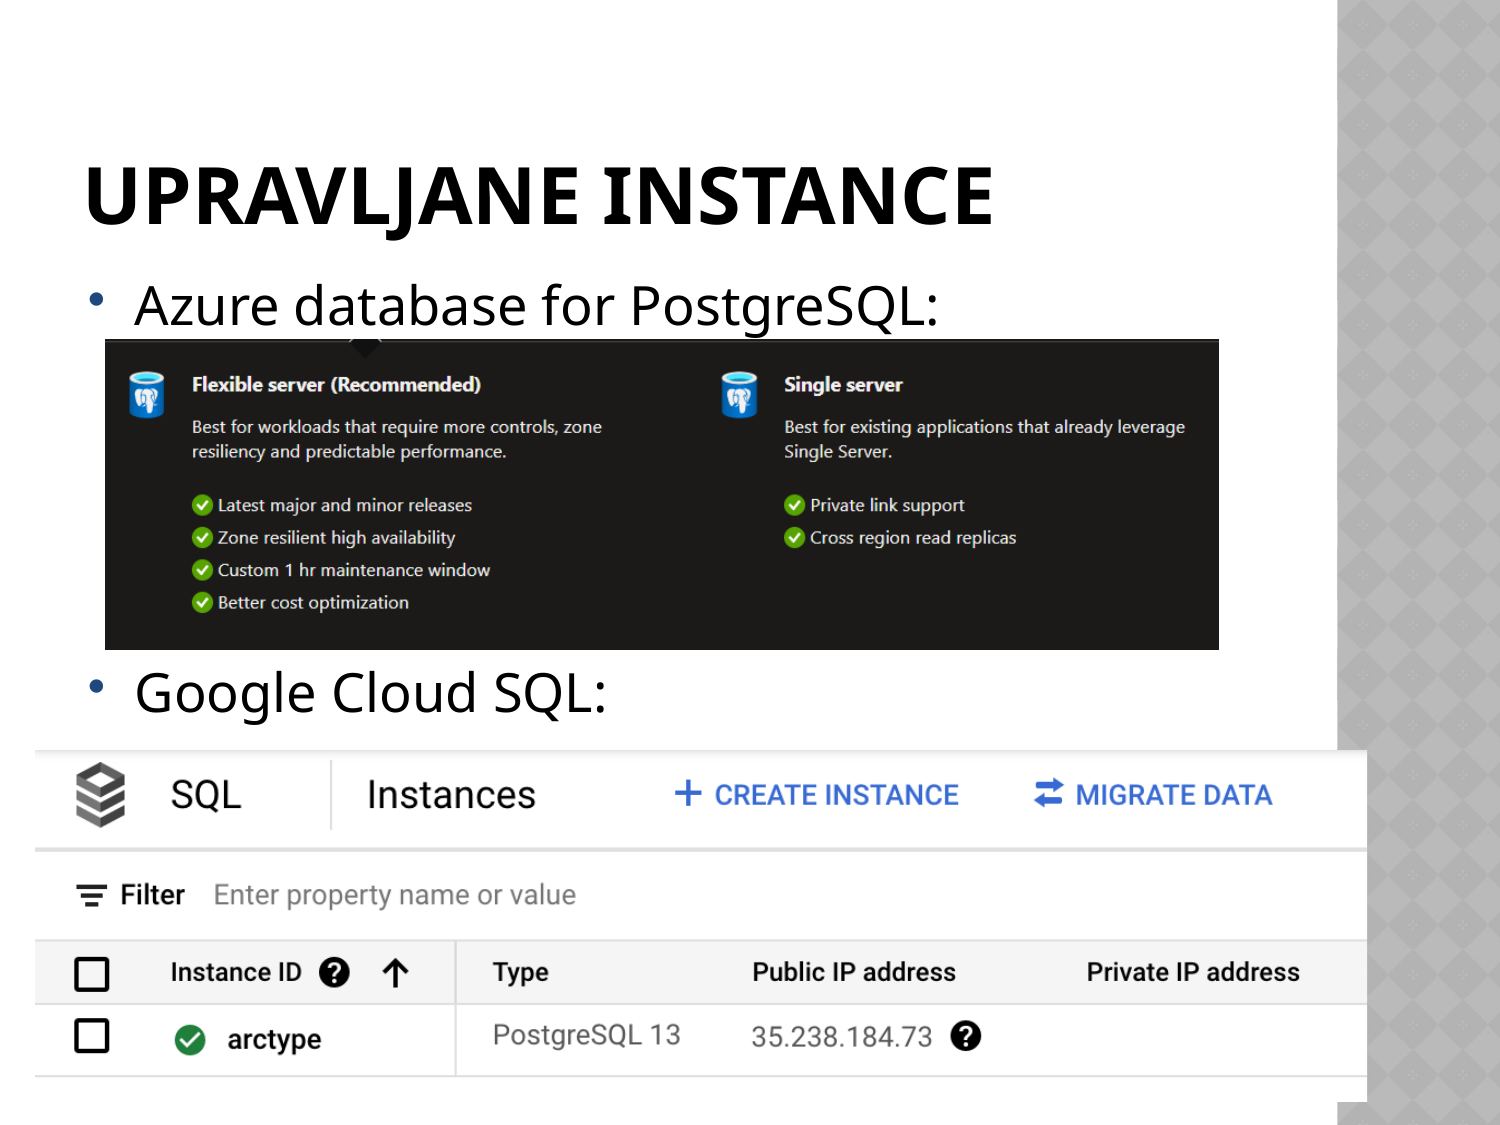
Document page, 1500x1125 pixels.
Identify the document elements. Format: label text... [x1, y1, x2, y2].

title Upravljane instance [75, 52, 1263, 240]
list Azure database for PostgreSQL: Google Cloud SQL: [75, 264, 1263, 747]
picture [34, 749, 1368, 1102]
picture [104, 339, 1220, 651]
